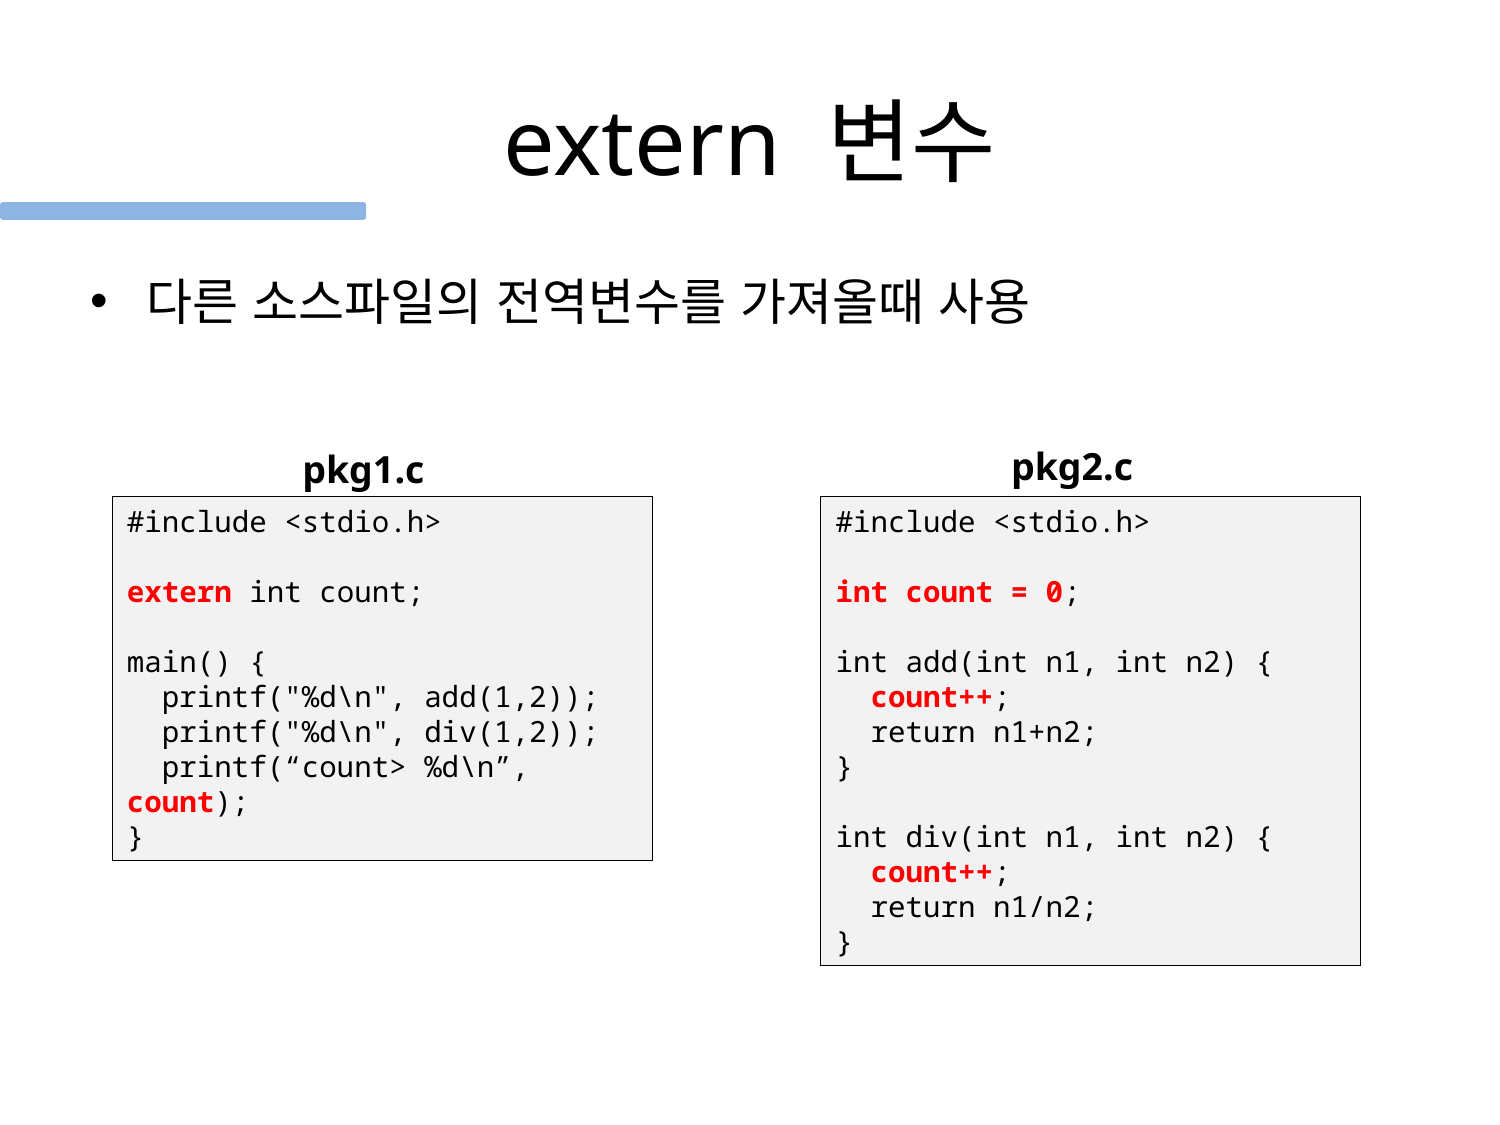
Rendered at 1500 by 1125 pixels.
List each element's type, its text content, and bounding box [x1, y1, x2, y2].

title extern 변수 [75, 45, 1425, 233]
text_box [0, 200, 369, 222]
text_box #include <stdio.h> int count = 0; int add(int n1, int n2) { count++; return n1+n2; } int div(int n1, int n2) { count++; return n1/n2; } [820, 496, 1361, 966]
text_box #include <stdio.h> extern int count; main() { printf("%d\n", add(1,2)); printf("%d\n", div(1,2)); printf(“count> %d\n”, count); } [112, 496, 653, 861]
text_box pkg2.c [996, 435, 1148, 496]
text_box pkg1.c [287, 439, 440, 499]
list 다른 소스파일의 전역변수를 가져올때 사용 [75, 262, 1425, 1005]
